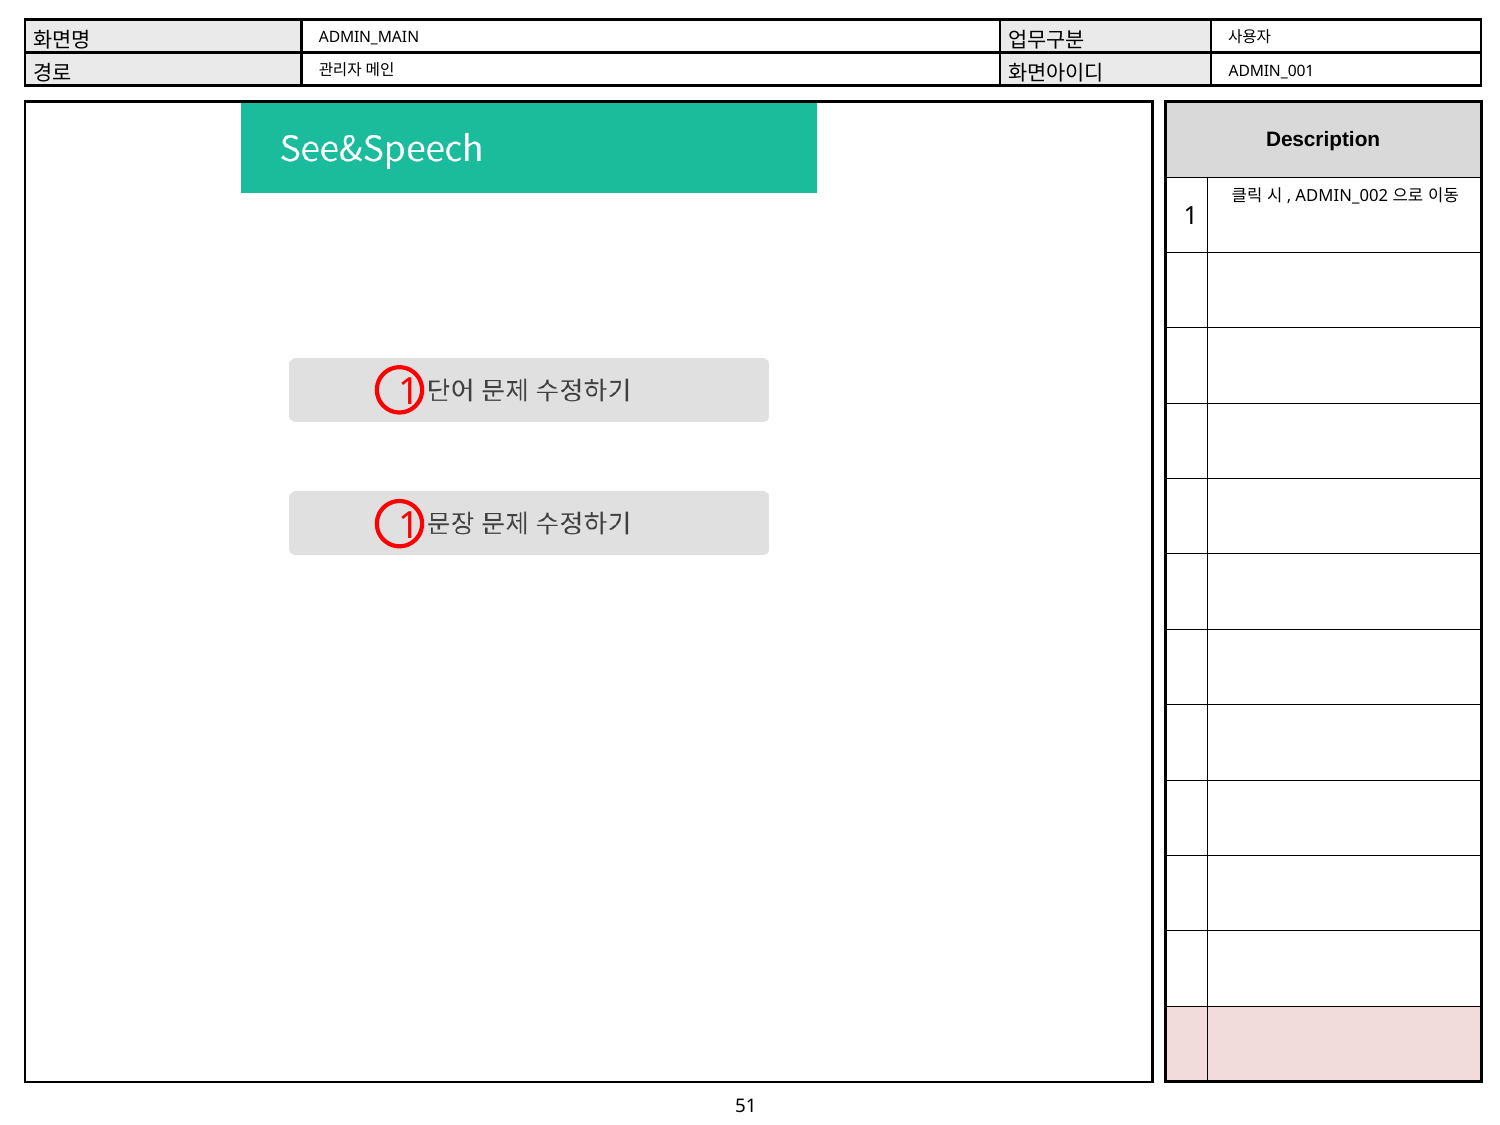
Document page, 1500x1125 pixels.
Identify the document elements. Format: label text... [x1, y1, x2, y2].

text_box 클릭 시, ADMIN_002으로 이동 [1216, 177, 1500, 213]
text_box 1 [1168, 192, 1208, 237]
picture [240, 103, 818, 1064]
list ADMIN_001 [1213, 53, 1482, 88]
list ADMIN_MAIN [303, 19, 999, 52]
list 사용자 [1213, 19, 1482, 53]
list 관리자 메인 [303, 52, 999, 86]
